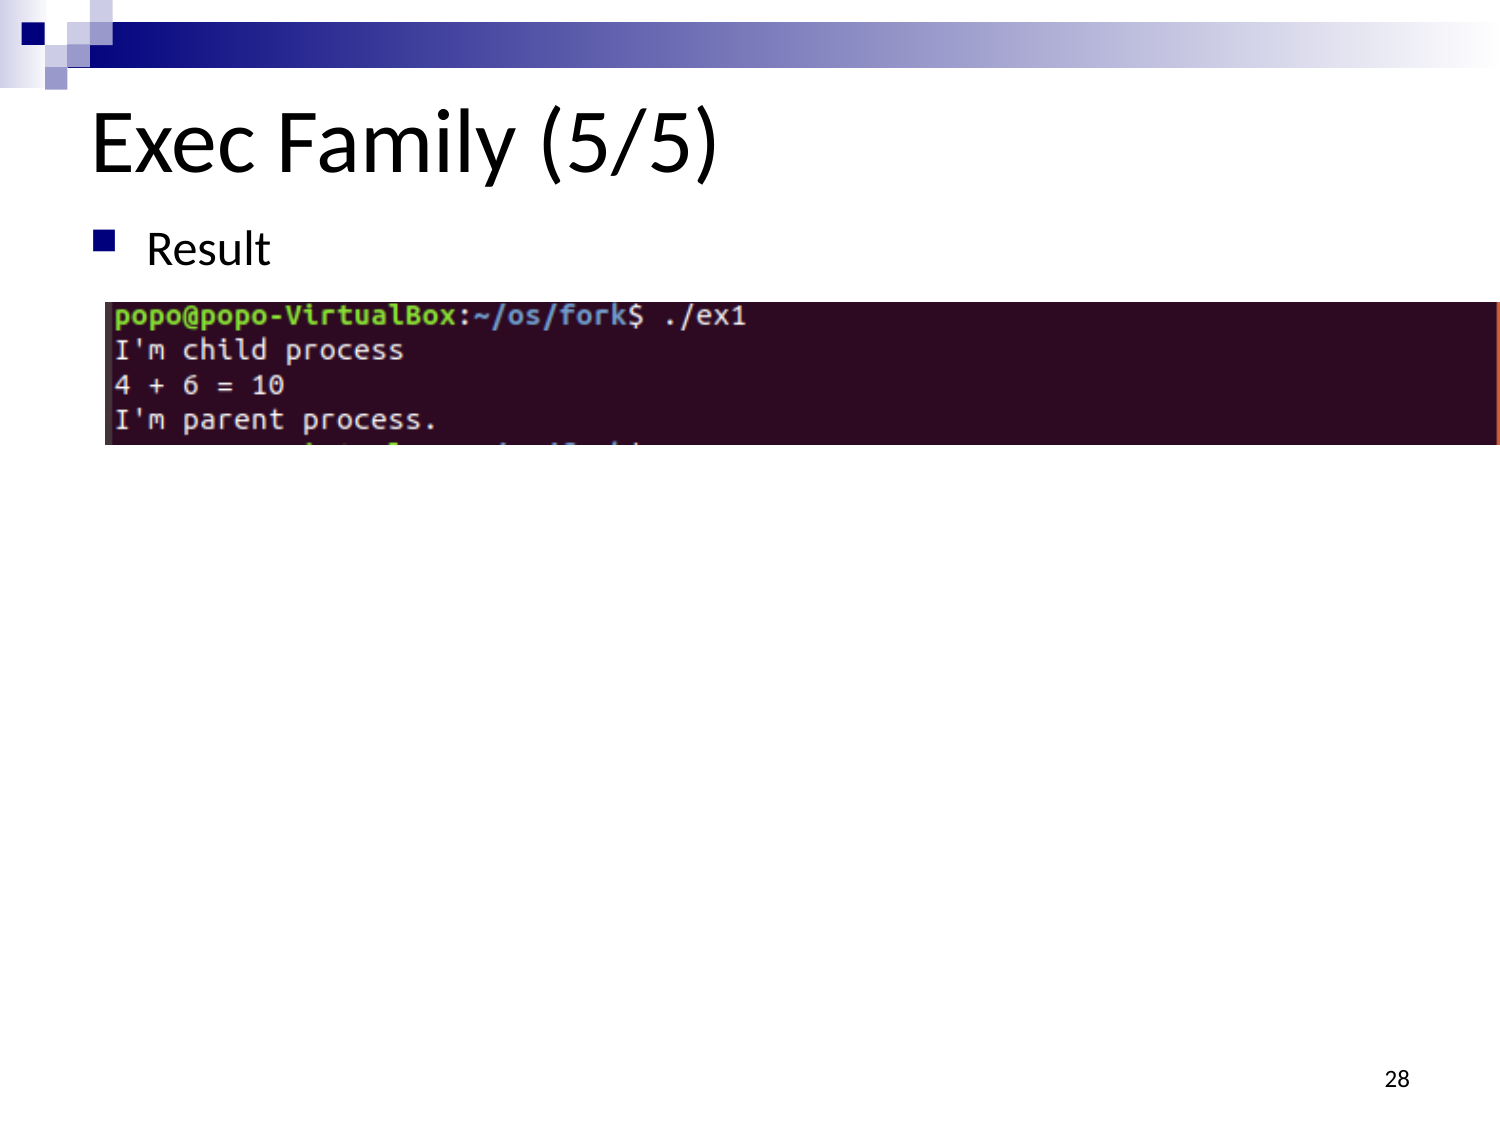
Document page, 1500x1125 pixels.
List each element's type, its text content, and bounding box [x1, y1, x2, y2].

title Exec Family (5/5) [75, 75, 1425, 197]
slide_number 28 [1074, 1025, 1425, 1100]
picture [105, 302, 1500, 445]
list Result [75, 208, 1425, 963]
